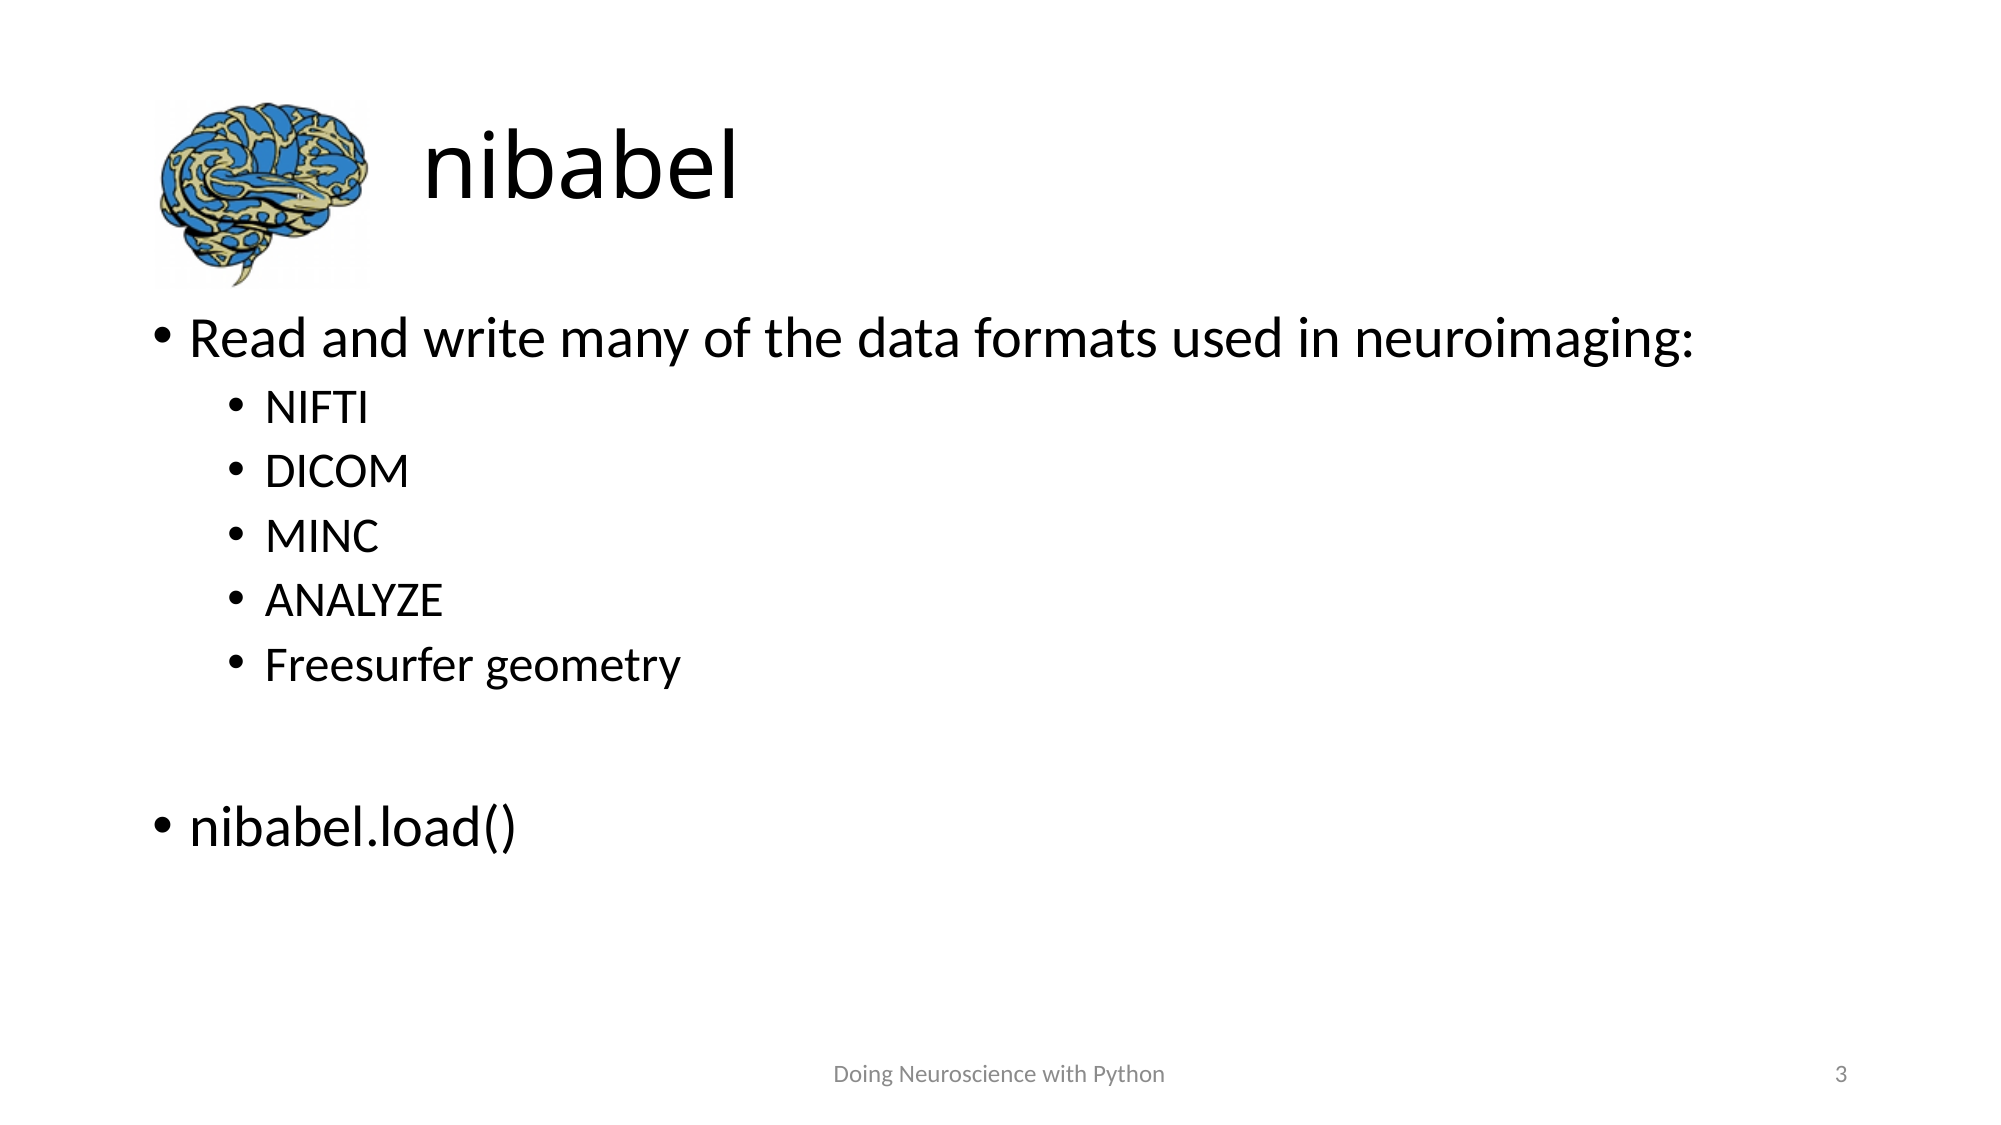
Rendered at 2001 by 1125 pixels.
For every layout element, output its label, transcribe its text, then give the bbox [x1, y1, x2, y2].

picture [154, 100, 378, 289]
list Read and write many of the data formats used in neuroimaging: NIFTI DICOM MINC ANALYZE Freesurfer geometry nibabel.load() [137, 299, 1863, 1014]
footer Doing Neuroscience with Python [662, 1042, 1338, 1103]
slide_number 3 [1412, 1042, 1863, 1103]
title nibabel [137, 59, 1863, 278]
